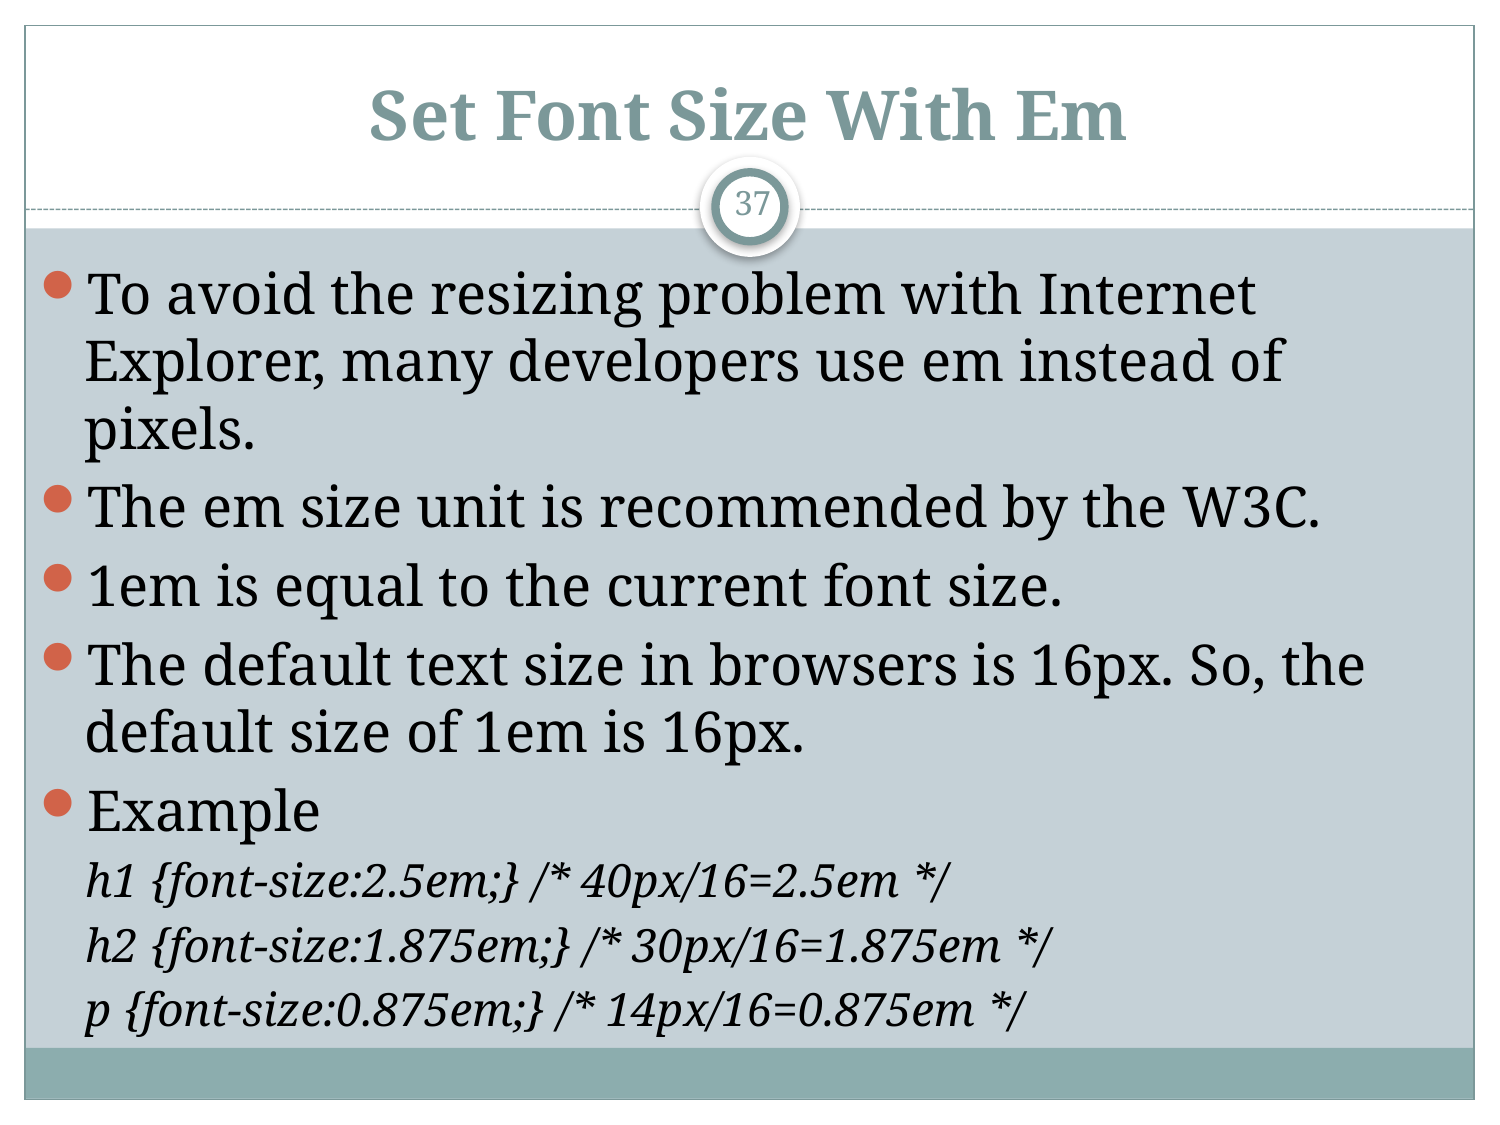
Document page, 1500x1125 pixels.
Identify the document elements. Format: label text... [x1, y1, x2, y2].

slide_number 37 [715, 168, 791, 241]
list To avoid the resizing problem with Internet Explorer, many developers use em instead of pixels. The em size unit is recommended by the W3C. 1em is equal to the current font size. The default text size in browsers is 16px. So, the default size of 1em is 16px. Example h1 {font-size:2.5em;} /* 40px/16=2.5em */ h2 {font-size:1.875em;} /* 30px/16=1.875em */ p {font-size:0.875em;} /* 14px/16=0.875em */ [24, 250, 1476, 1050]
title Set Font Size With Em [49, 37, 1450, 162]
